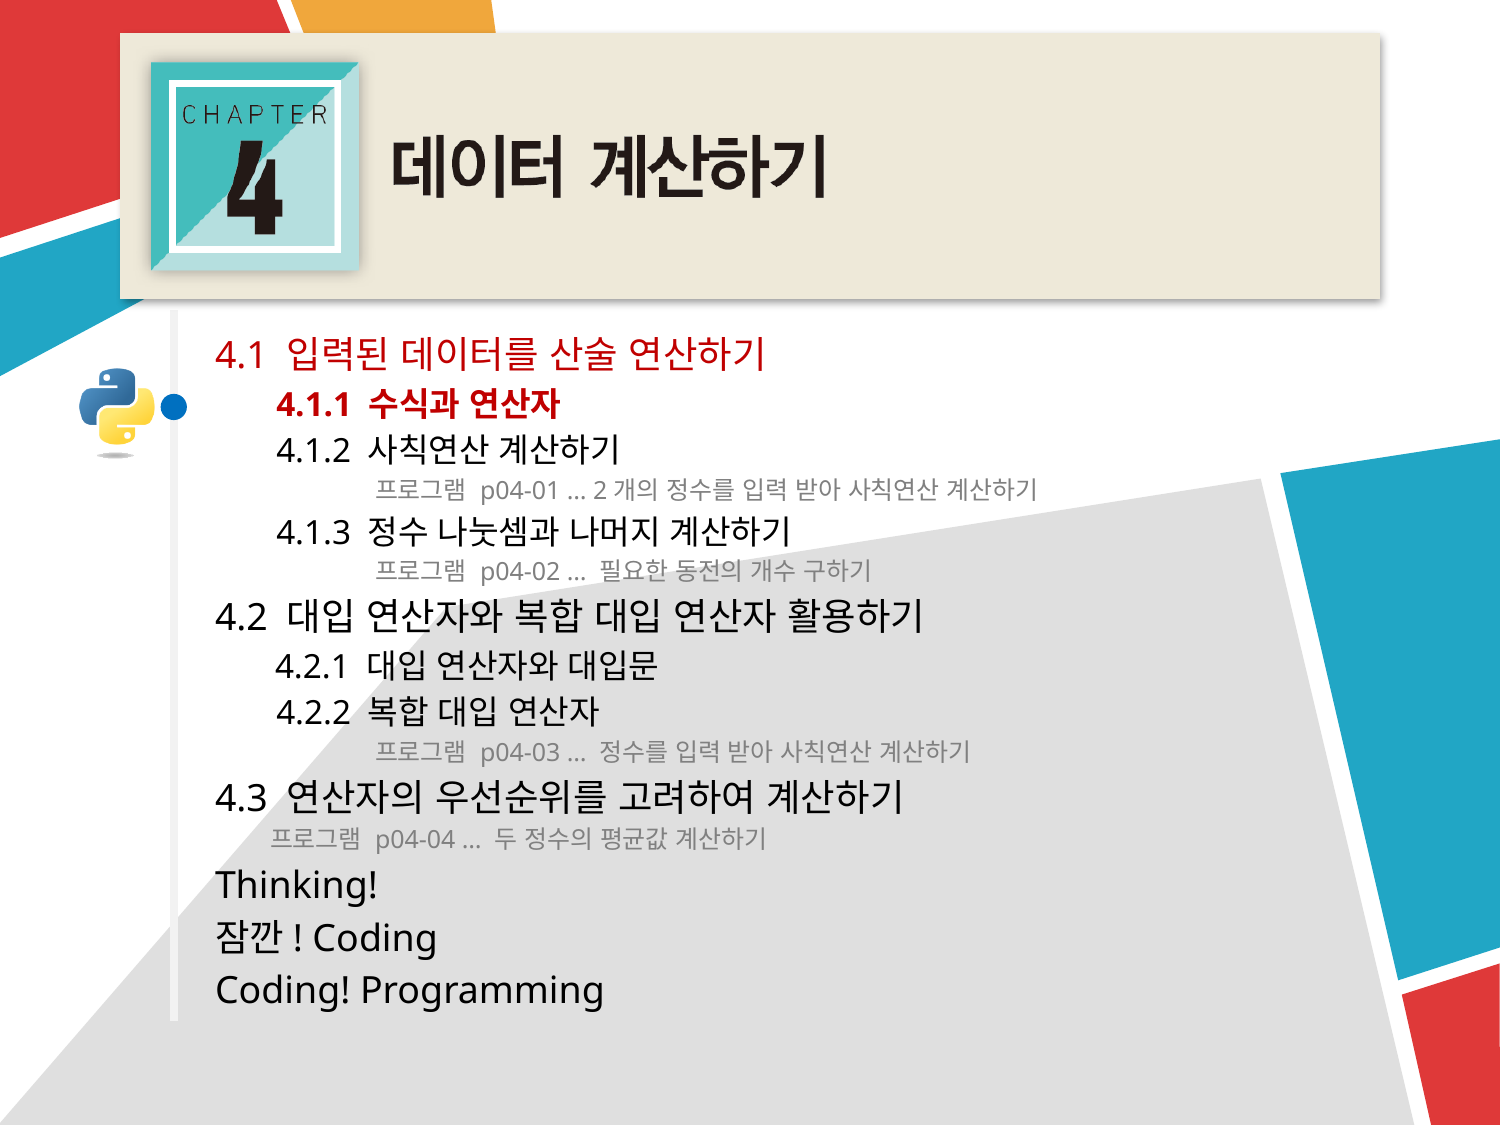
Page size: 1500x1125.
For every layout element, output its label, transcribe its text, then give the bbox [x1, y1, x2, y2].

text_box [79, 368, 187, 459]
picture [120, 33, 1380, 300]
subtitle 4.1 입력된 데이터를 산술 연산하기 4.1.1 수식과 연산자 4.1.2 사칙연산 계산하기 프로그램 p04-01 … 2개의 정수를 입력 받아 사칙연산 계산하기 4.1.3 정수 나눗셈과 나머지 계산하기 프로그램 p04-02 … 필요한 동전의 개수 구하기 4.2 대입 연산자와 복합 대입 연산자 활용하기 4.2.1 대입 연산자와 대입문 4.2.2 복합 대입 연산자 프로그램 p04-03 … 정수를 입력 받아 사칙연산 계산하기 4.3 연산자의 우선순위를 고려하여 계산하기 프로그램 p04-04 … 두 정수의 평균값 계산하기 Thinking! 잠깐! Coding Coding! Programming [200, 323, 1459, 1092]
